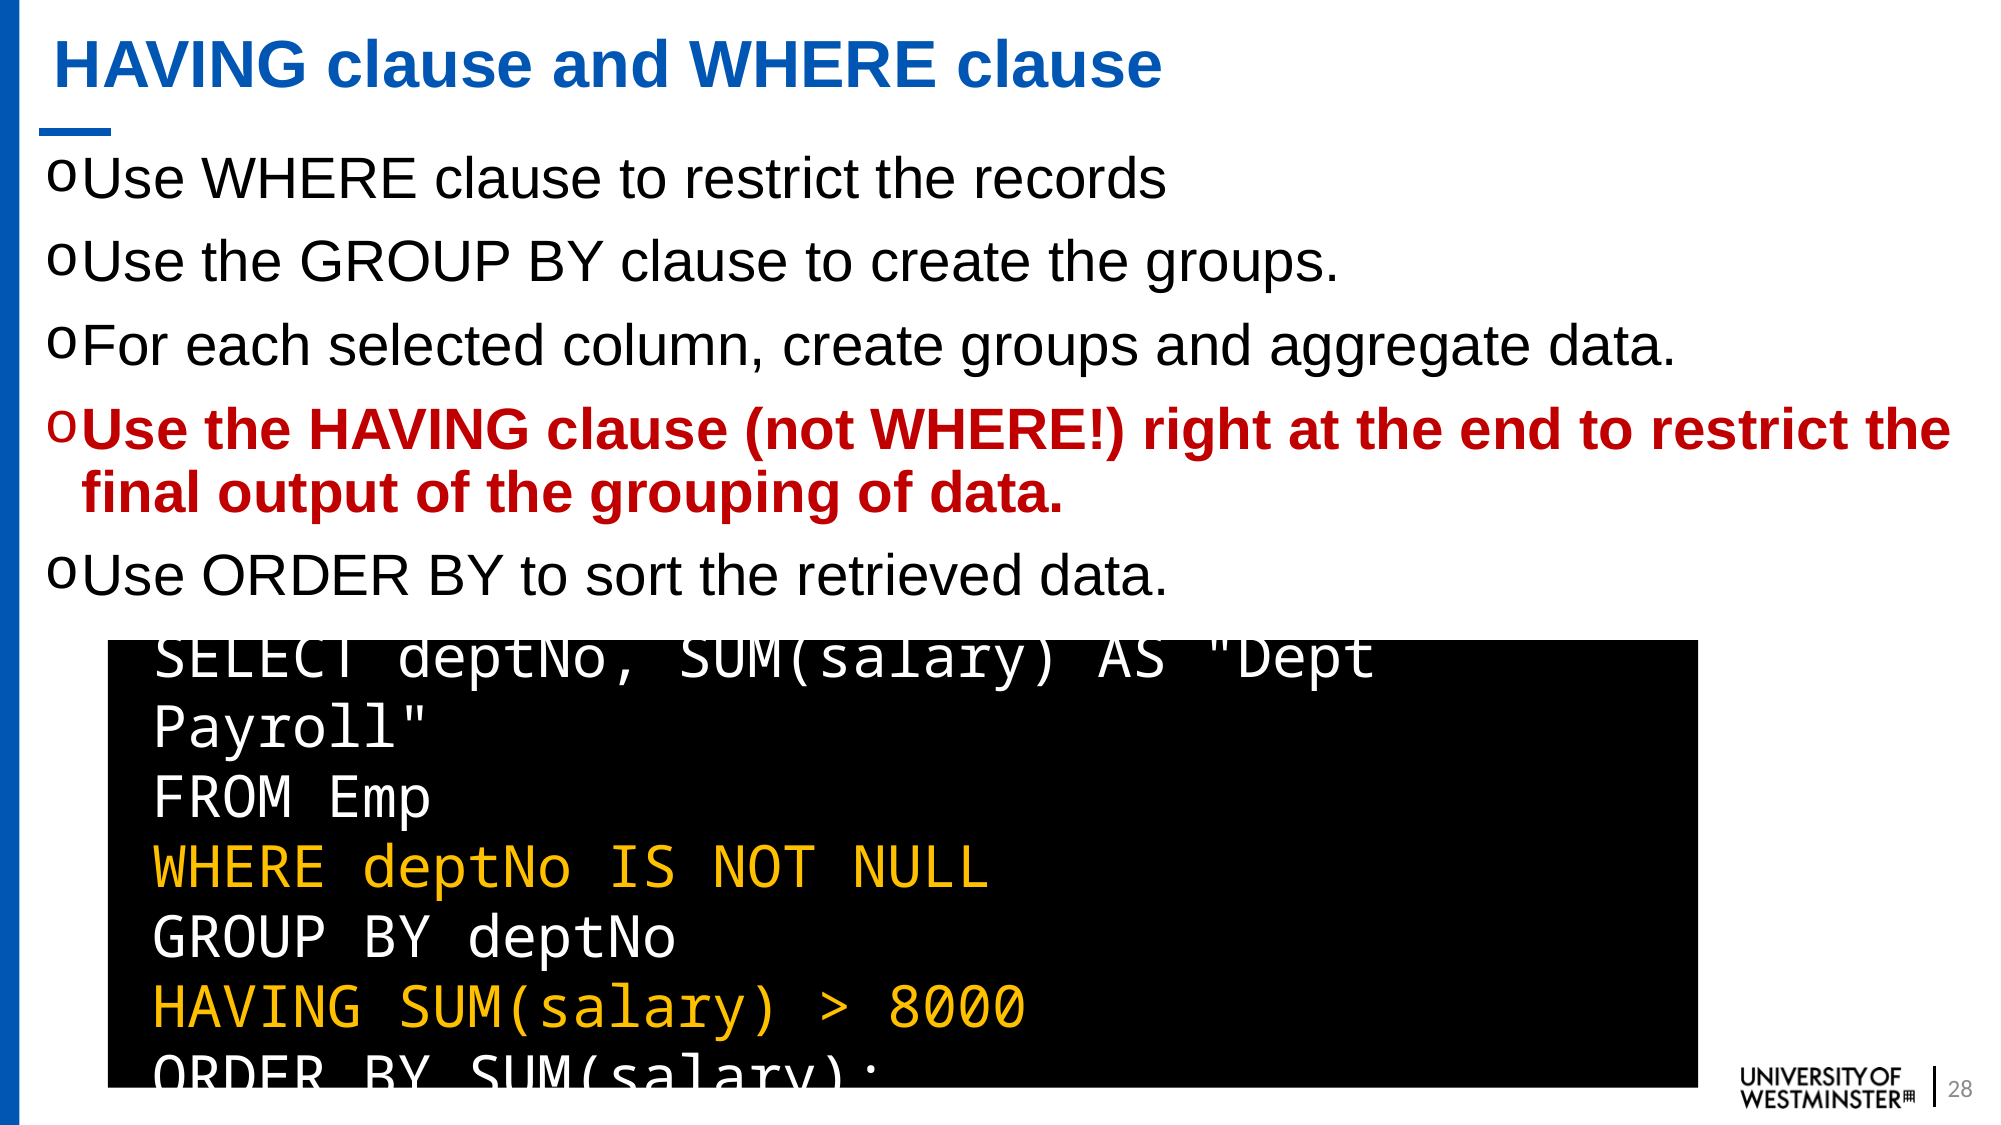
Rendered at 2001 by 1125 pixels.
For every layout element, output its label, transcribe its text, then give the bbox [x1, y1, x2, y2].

picture [1740, 1067, 1915, 1109]
slide_number 28 [1925, 1057, 1989, 1118]
text_box Use WHERE clause to restrict the records Use the GROUP BY clause to create the groups. For each selected column, create groups and aggregate data. Use the HAVING clause (not WHERE!) right at the end to restrict the final output of the grouping of data. Use ORDER BY to sort the retrieved data. [29, 140, 1971, 618]
title HAVING clause and WHERE clause [39, 0, 1981, 132]
text_box SELECT deptNo, SUM(salary) AS "Dept Payroll" FROM Emp WHERE deptNo IS NOT NULL GROUP BY deptNo HAVING SUM(salary) > 8000 ORDER BY SUM(salary); [107, 640, 1699, 1088]
